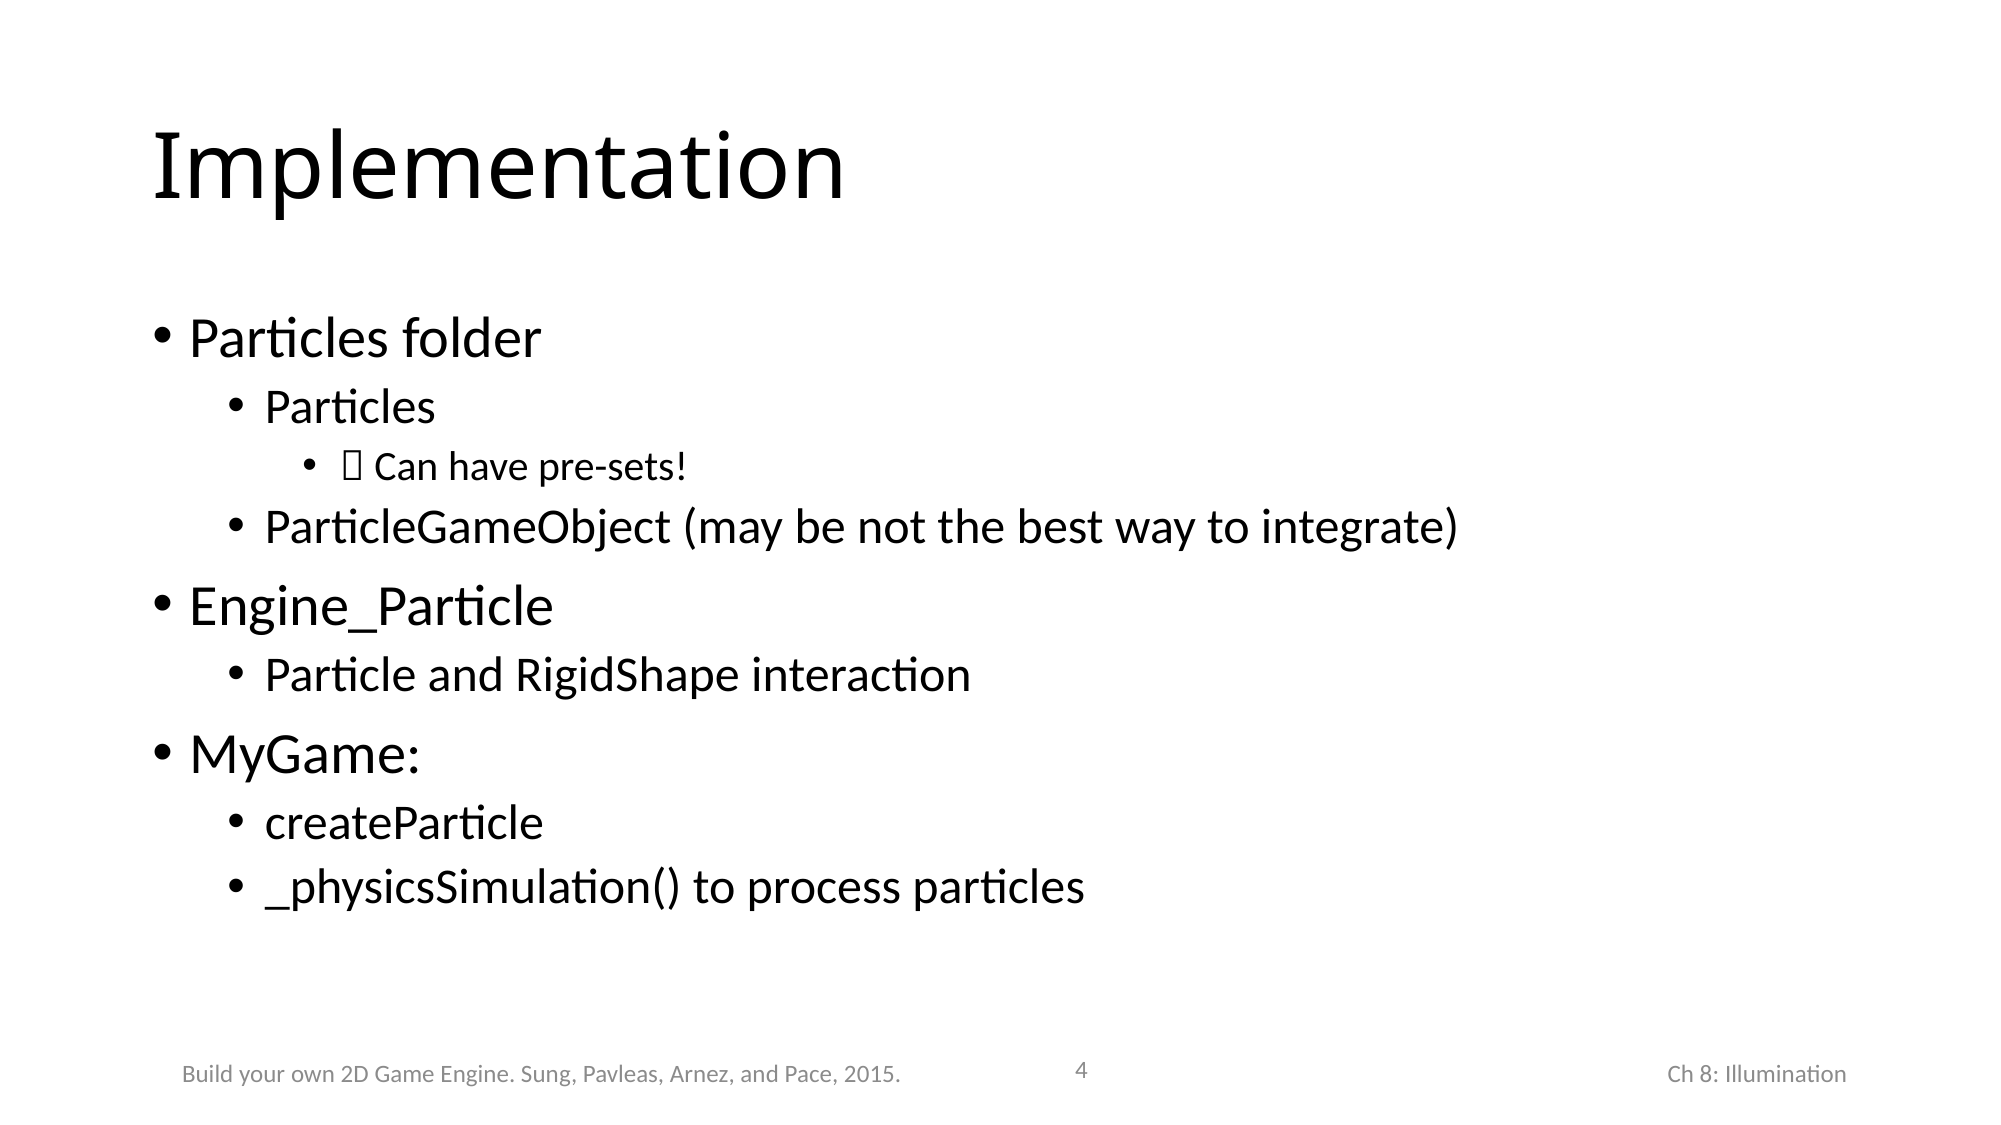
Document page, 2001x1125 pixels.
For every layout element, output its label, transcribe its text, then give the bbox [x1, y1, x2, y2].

title Implementation [137, 59, 1863, 278]
list Particles folder Particles  Can have pre-sets! ParticleGameObject (may be not the best way to integrate) Engine_Particle Particle and RigidShape interaction MyGame: createParticle _physicsSimulation() to process particles [137, 299, 1863, 1014]
